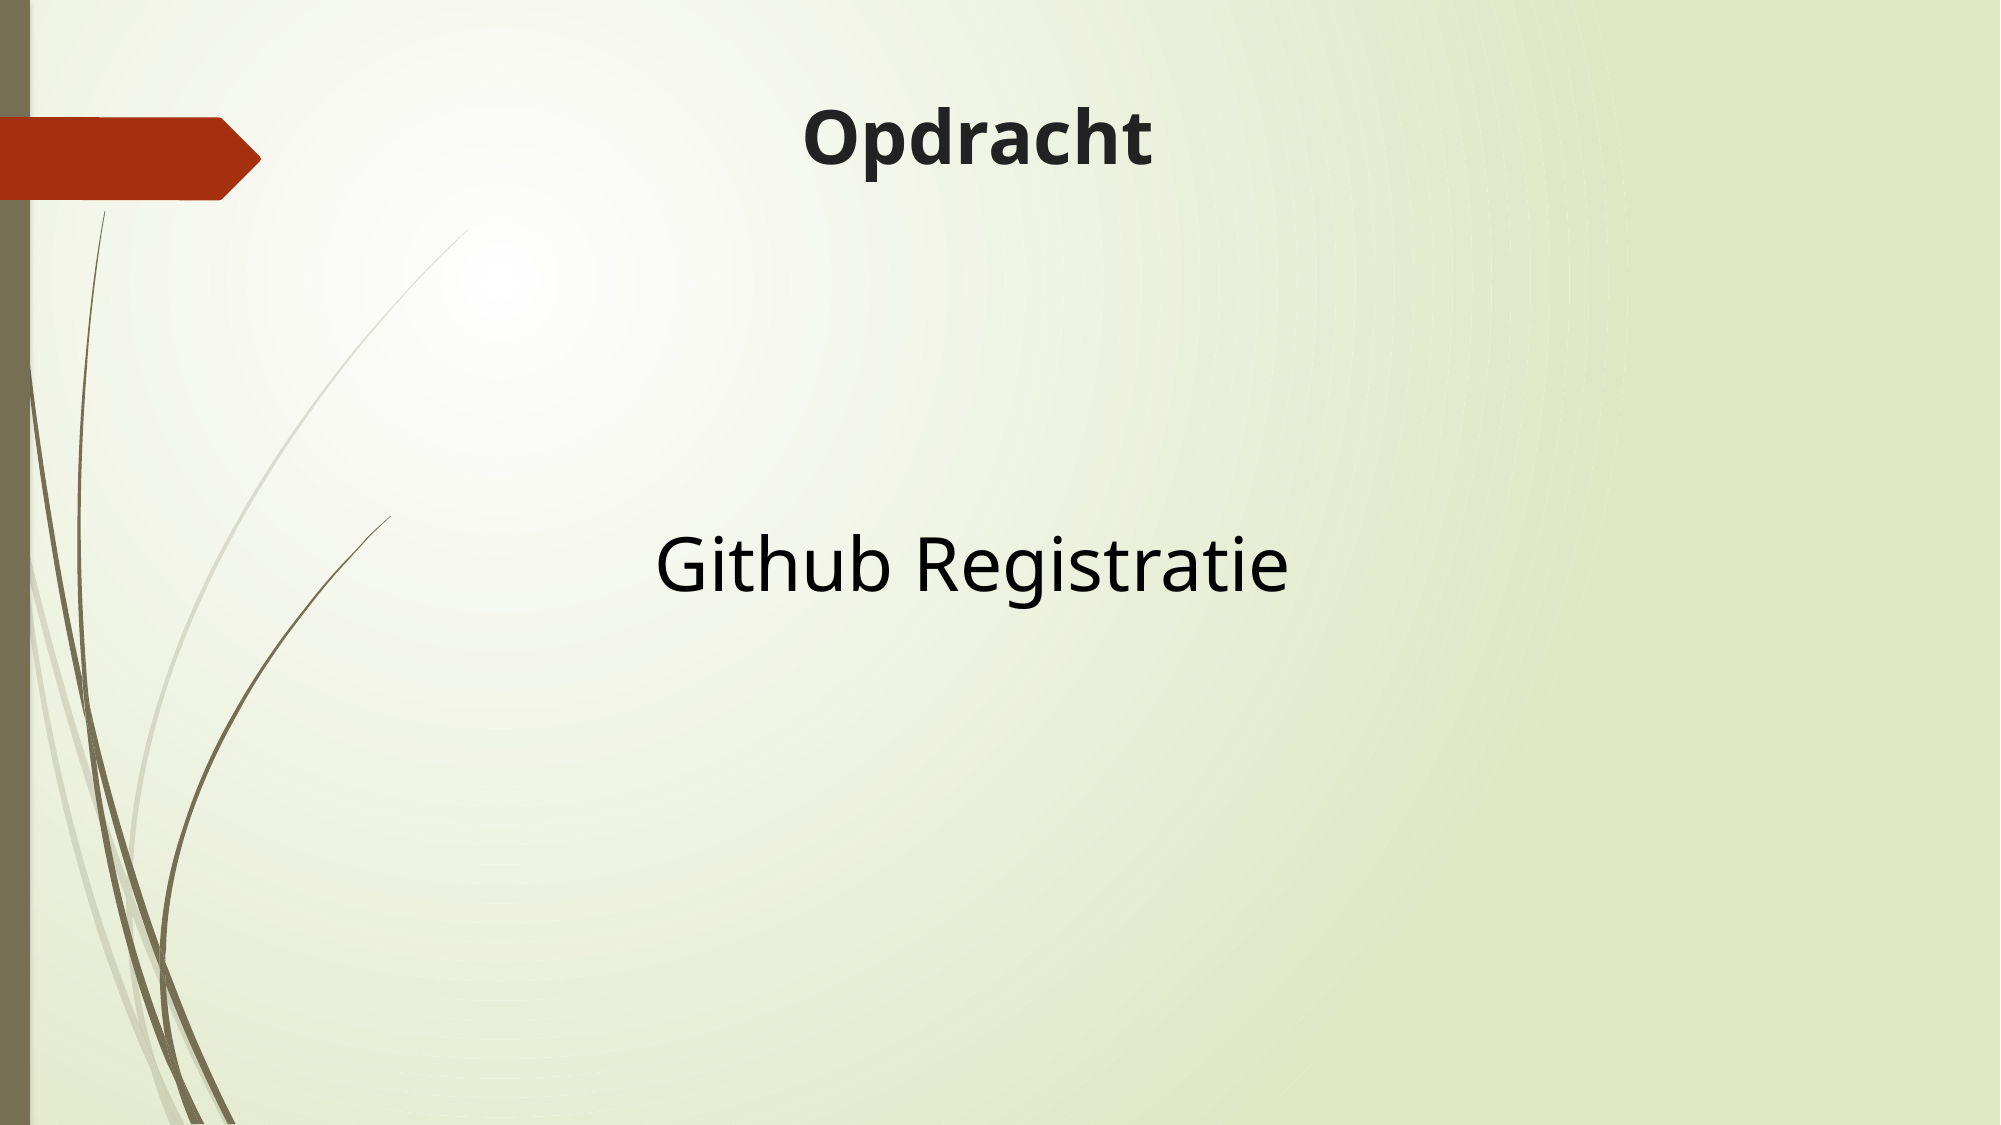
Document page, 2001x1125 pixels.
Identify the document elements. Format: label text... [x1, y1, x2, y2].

text_box Github Registratie [640, 509, 1392, 615]
title Opdracht [786, 82, 1525, 293]
